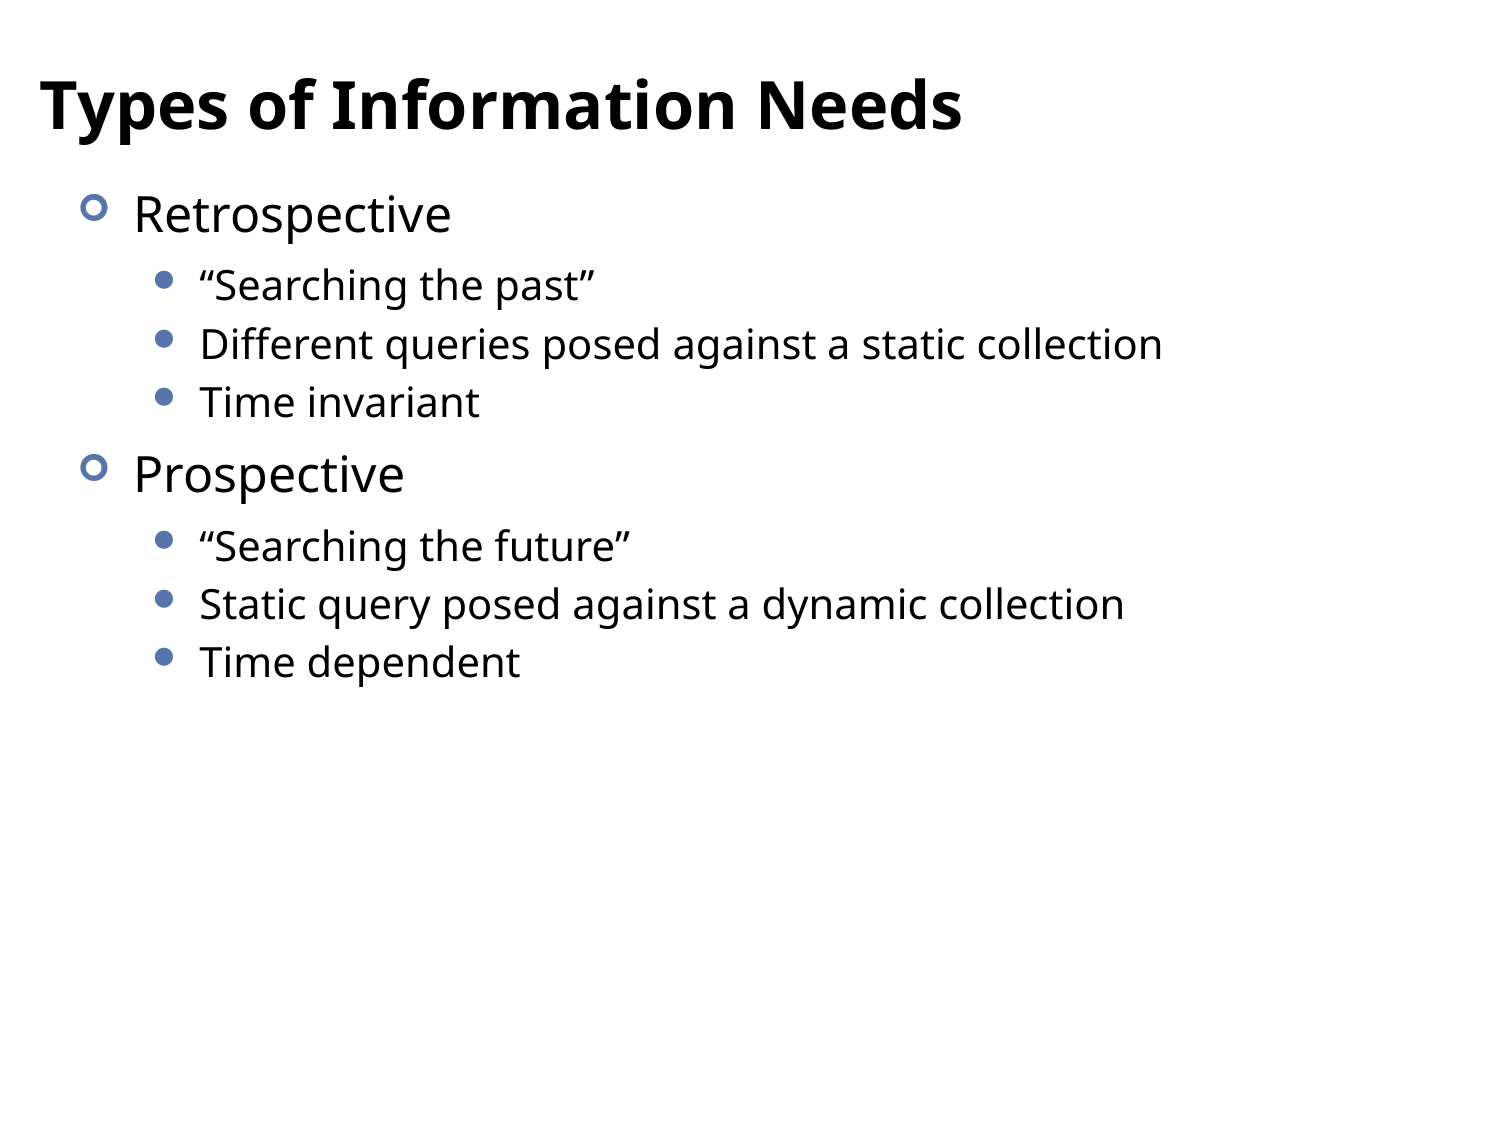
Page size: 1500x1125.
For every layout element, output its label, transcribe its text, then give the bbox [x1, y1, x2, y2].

title Types of Information Needs [24, 18, 1451, 188]
list Retrospective “Searching the past” Different queries posed against a static collection Time invariant Prospective “Searching the future” Static query posed against a dynamic collection Time dependent [62, 174, 1451, 1013]
